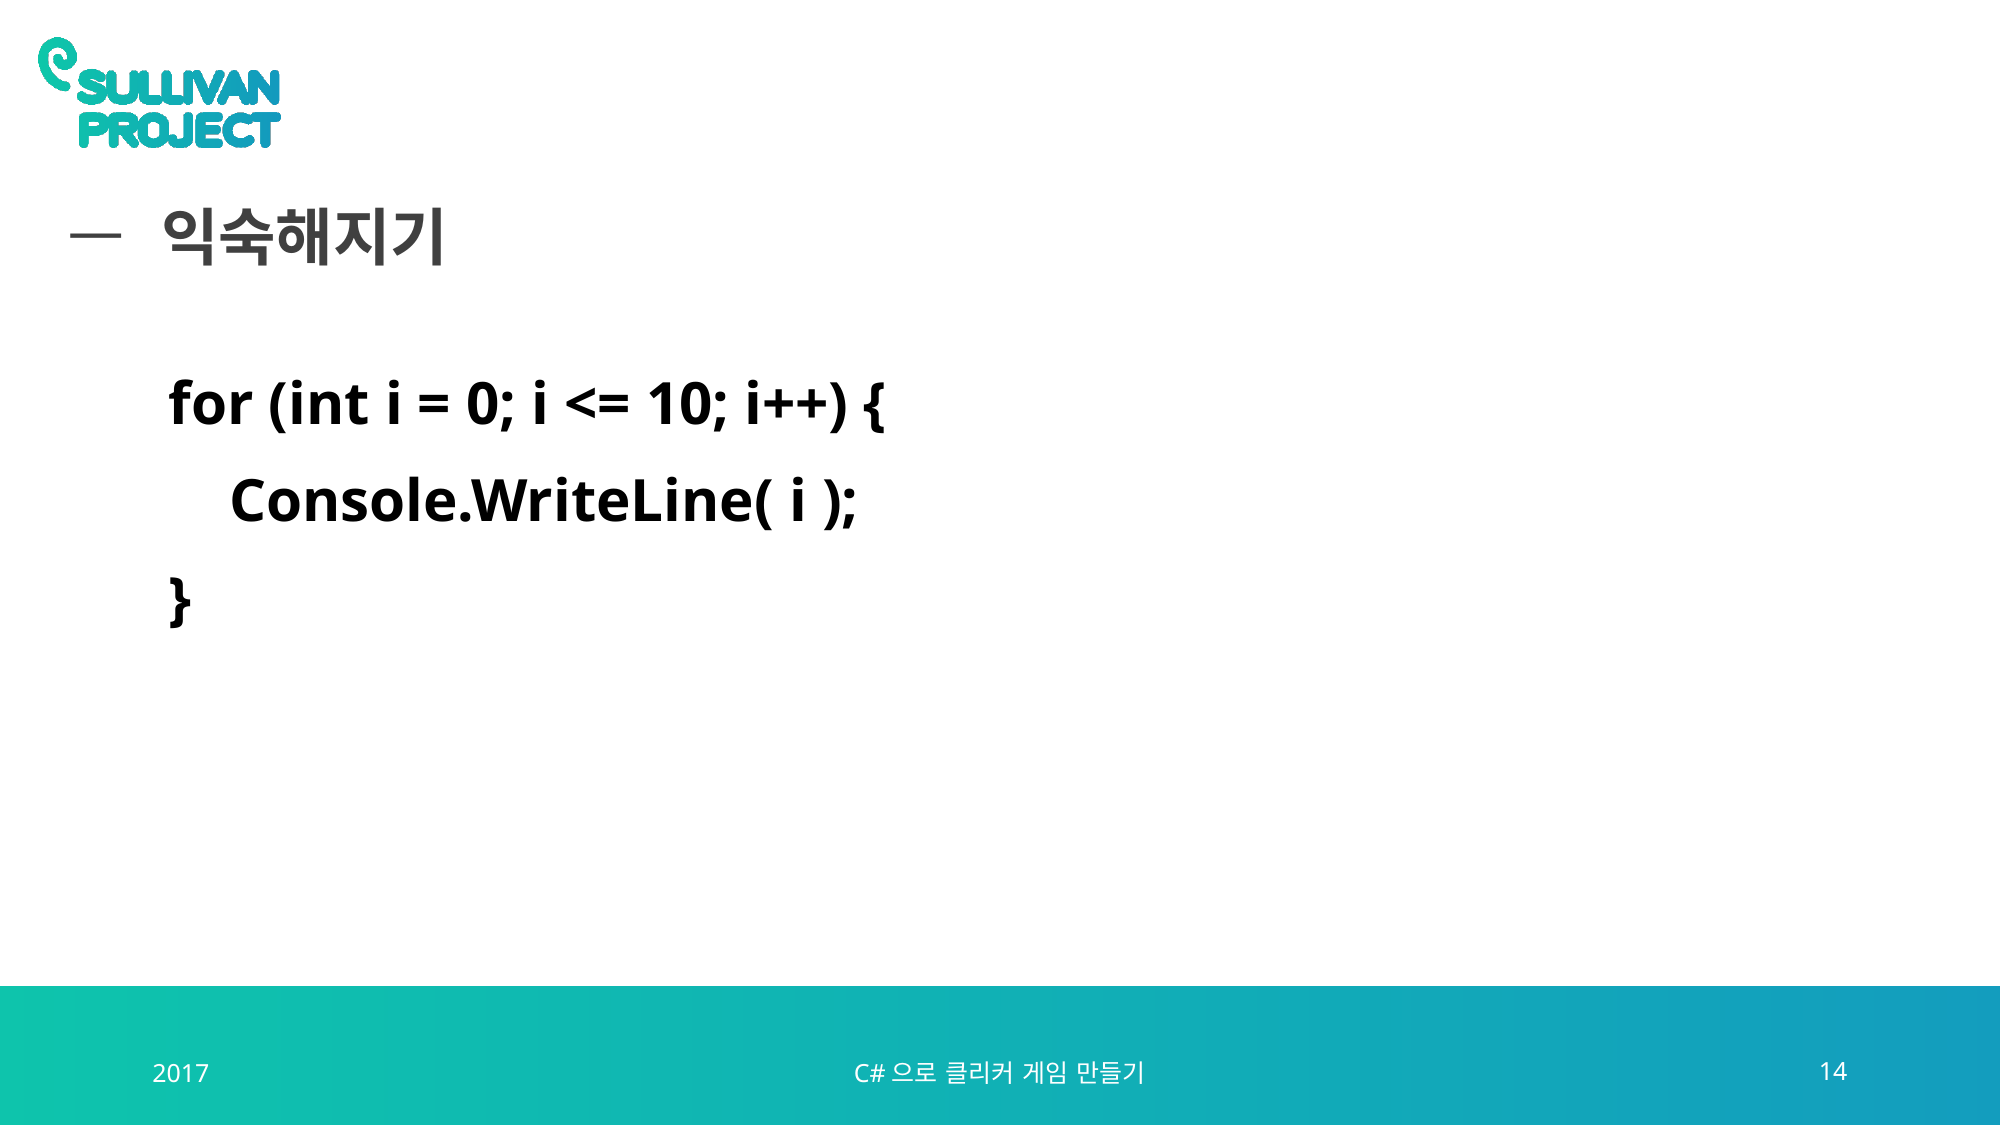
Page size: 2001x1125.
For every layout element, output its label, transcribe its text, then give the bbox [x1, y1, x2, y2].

slide_number 2017 [137, 1042, 588, 1103]
title 익숙해지기 [52, 171, 1000, 309]
footer C#으로 클리커 게임 만들기 [662, 1042, 1338, 1103]
list for (int i = 0; i <= 10; i++) { Console.WriteLine( i ); } [153, 351, 1847, 913]
picture [38, 37, 281, 148]
slide_number 14 [1412, 1042, 1863, 1103]
